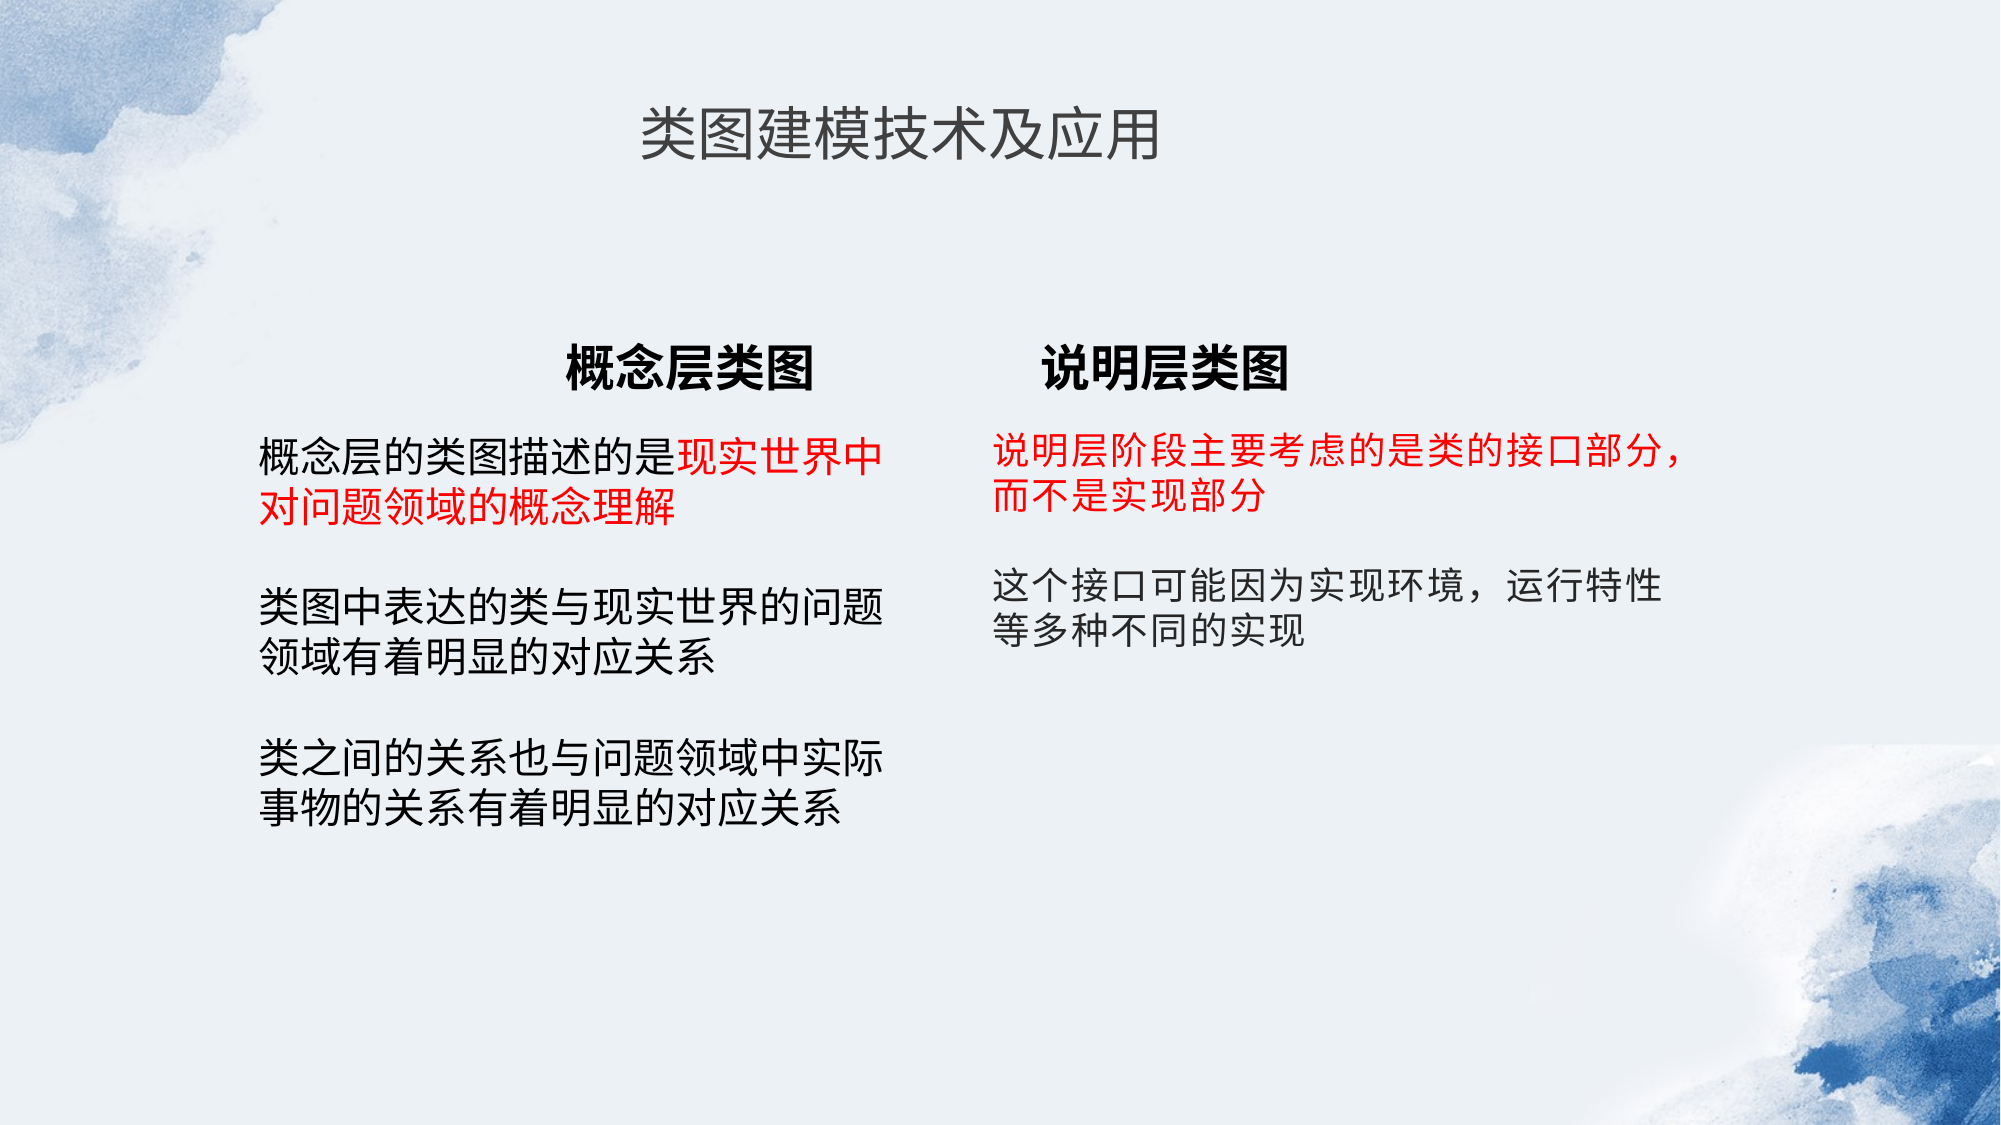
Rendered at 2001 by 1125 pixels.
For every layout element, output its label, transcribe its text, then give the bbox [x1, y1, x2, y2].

text_box 概念层的类图描述的是现实世界中 对问题领域的概念理解 类图中表达的类与现实世界的问题领域有着明显的对应关系 类之间的关系也与问题领域中实际事物的关系有着明显的对应关系 [243, 423, 902, 839]
text_box 概念层类图 [499, 329, 831, 404]
text_box 类图建模技术及应用 [580, 89, 1222, 174]
text_box 说明层类图 [973, 329, 1305, 404]
picture [0, 0, 2001, 1125]
text_box 说明层阶段主要考虑的是类的接口部分， 而不是实现部分 这个接口可能因为实现环境，运行特性等多种不同的实现 [977, 419, 1697, 705]
